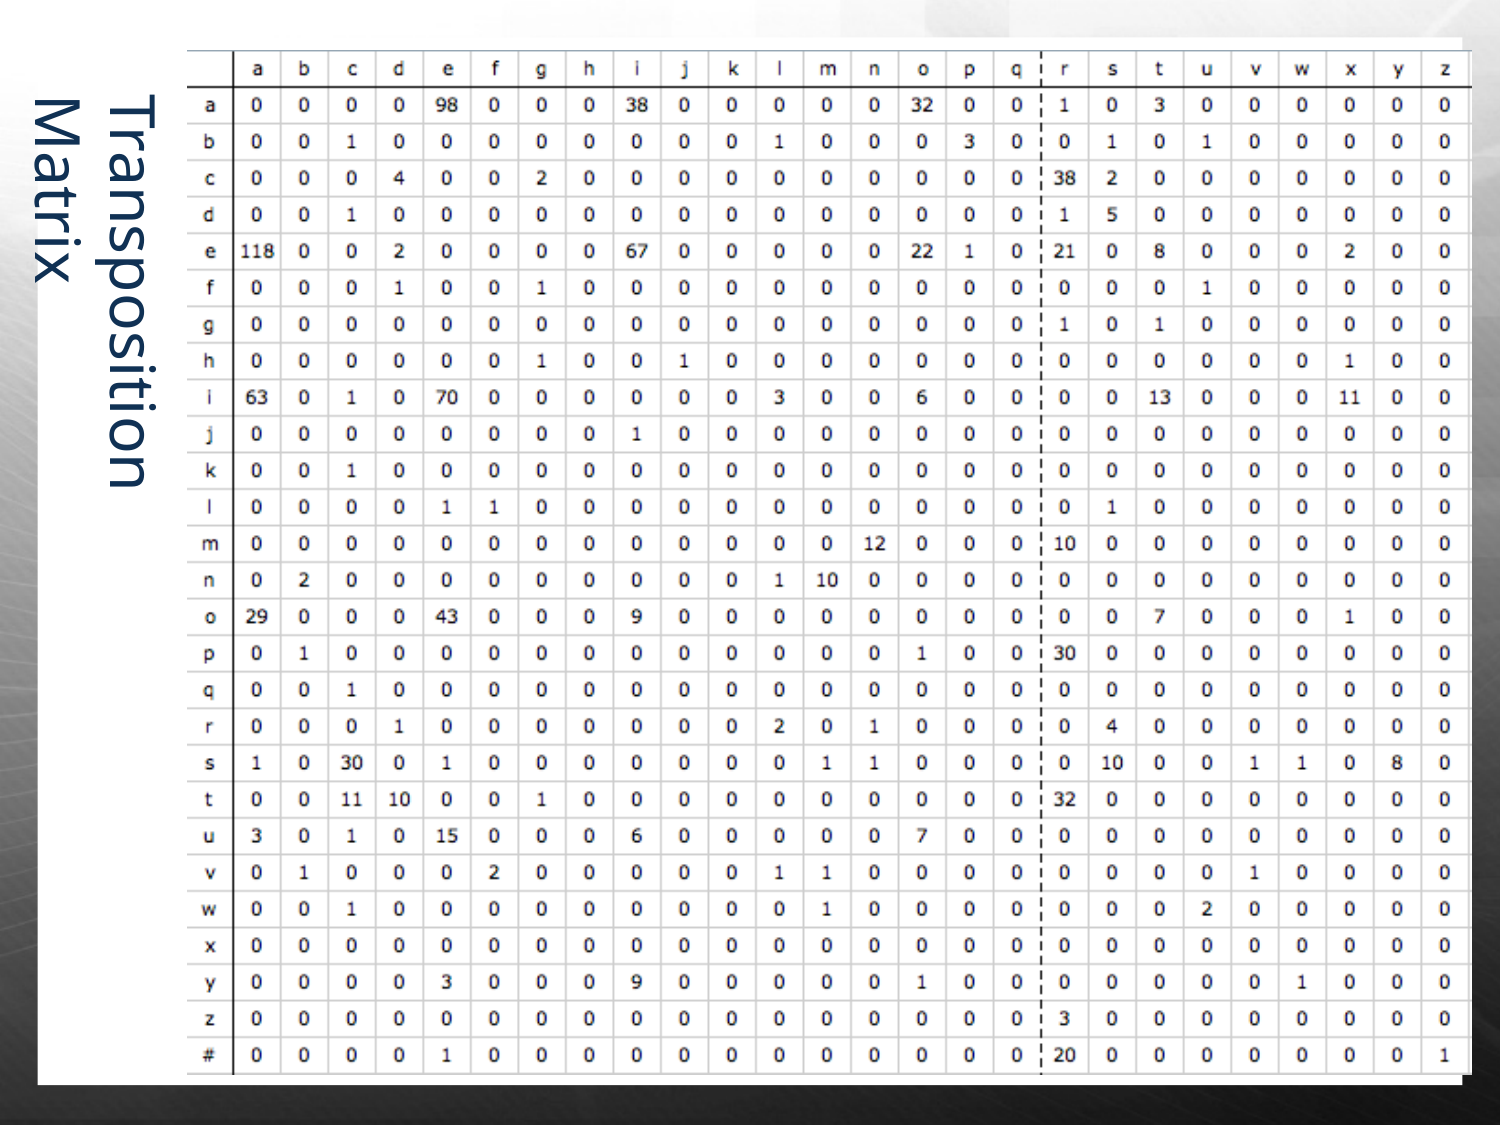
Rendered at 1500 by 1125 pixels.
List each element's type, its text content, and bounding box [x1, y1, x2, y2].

picture [0, 0, 1500, 1125]
text_box Transposition Matrix [8, 87, 182, 650]
